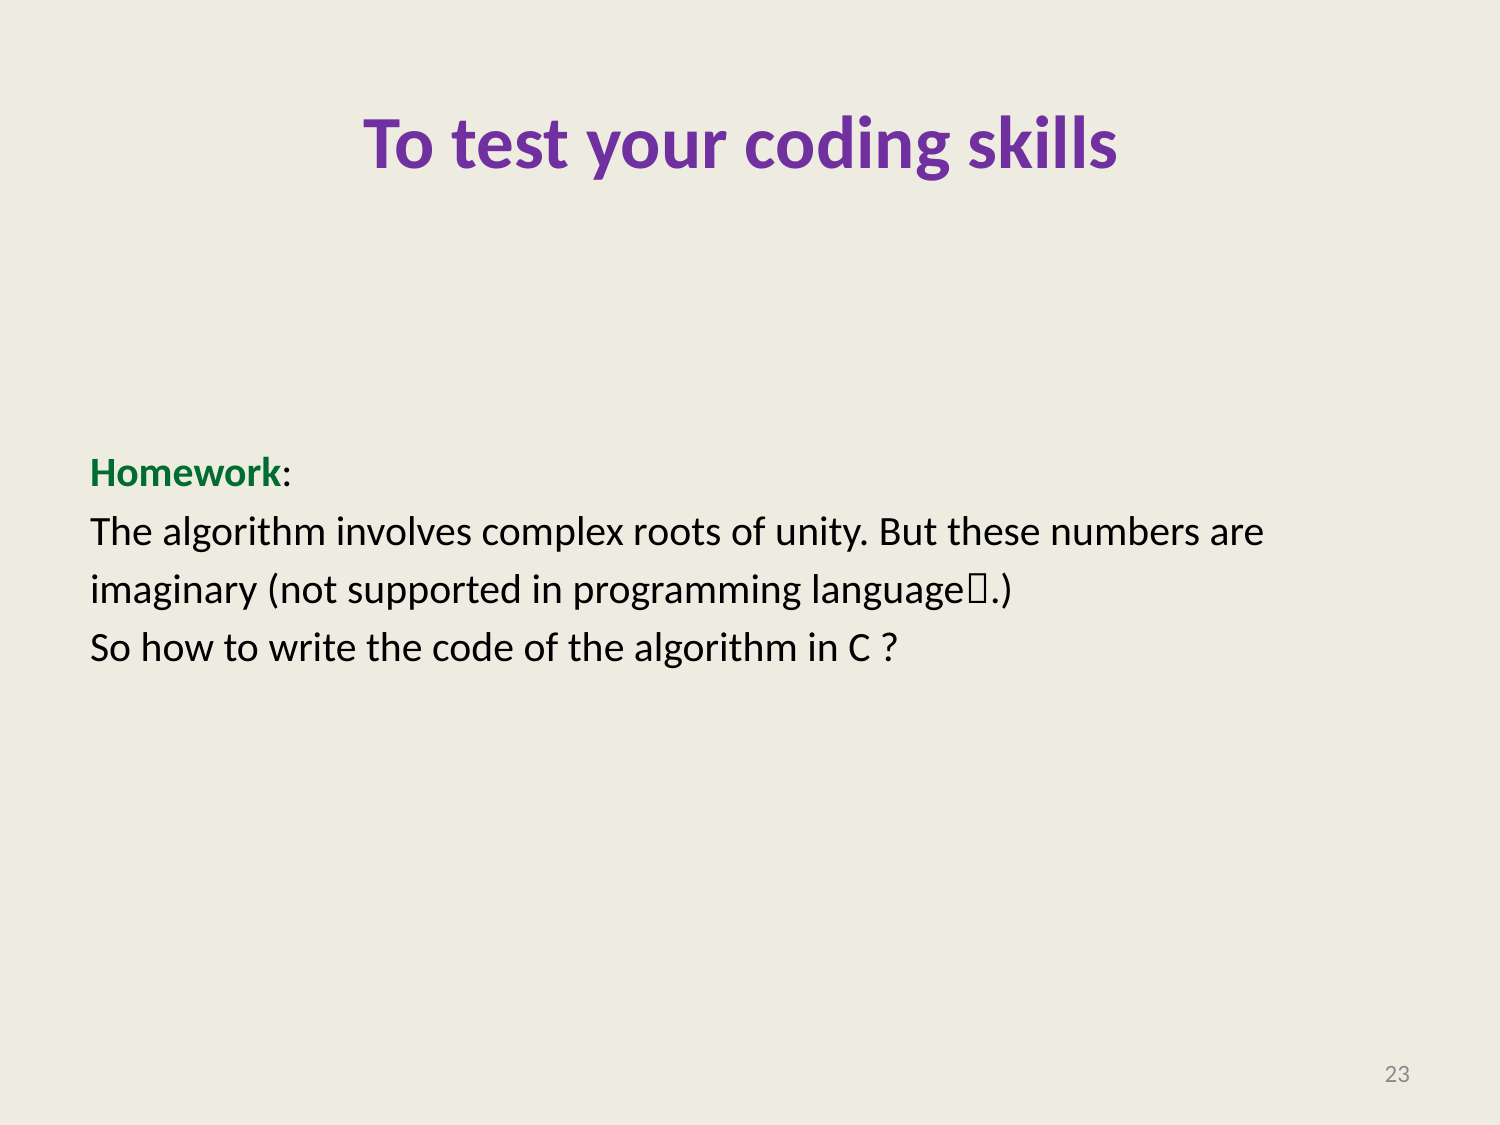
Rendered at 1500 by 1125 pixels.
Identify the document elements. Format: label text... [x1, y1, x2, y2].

slide_number 23 [1074, 1042, 1425, 1103]
list Homework: The algorithm involves complex roots of unity. But these numbers are imaginary (not supported in programming language.) So how to write the code of the algorithm in C ? [75, 262, 1425, 1005]
title To test your coding skills [75, 45, 1425, 233]
